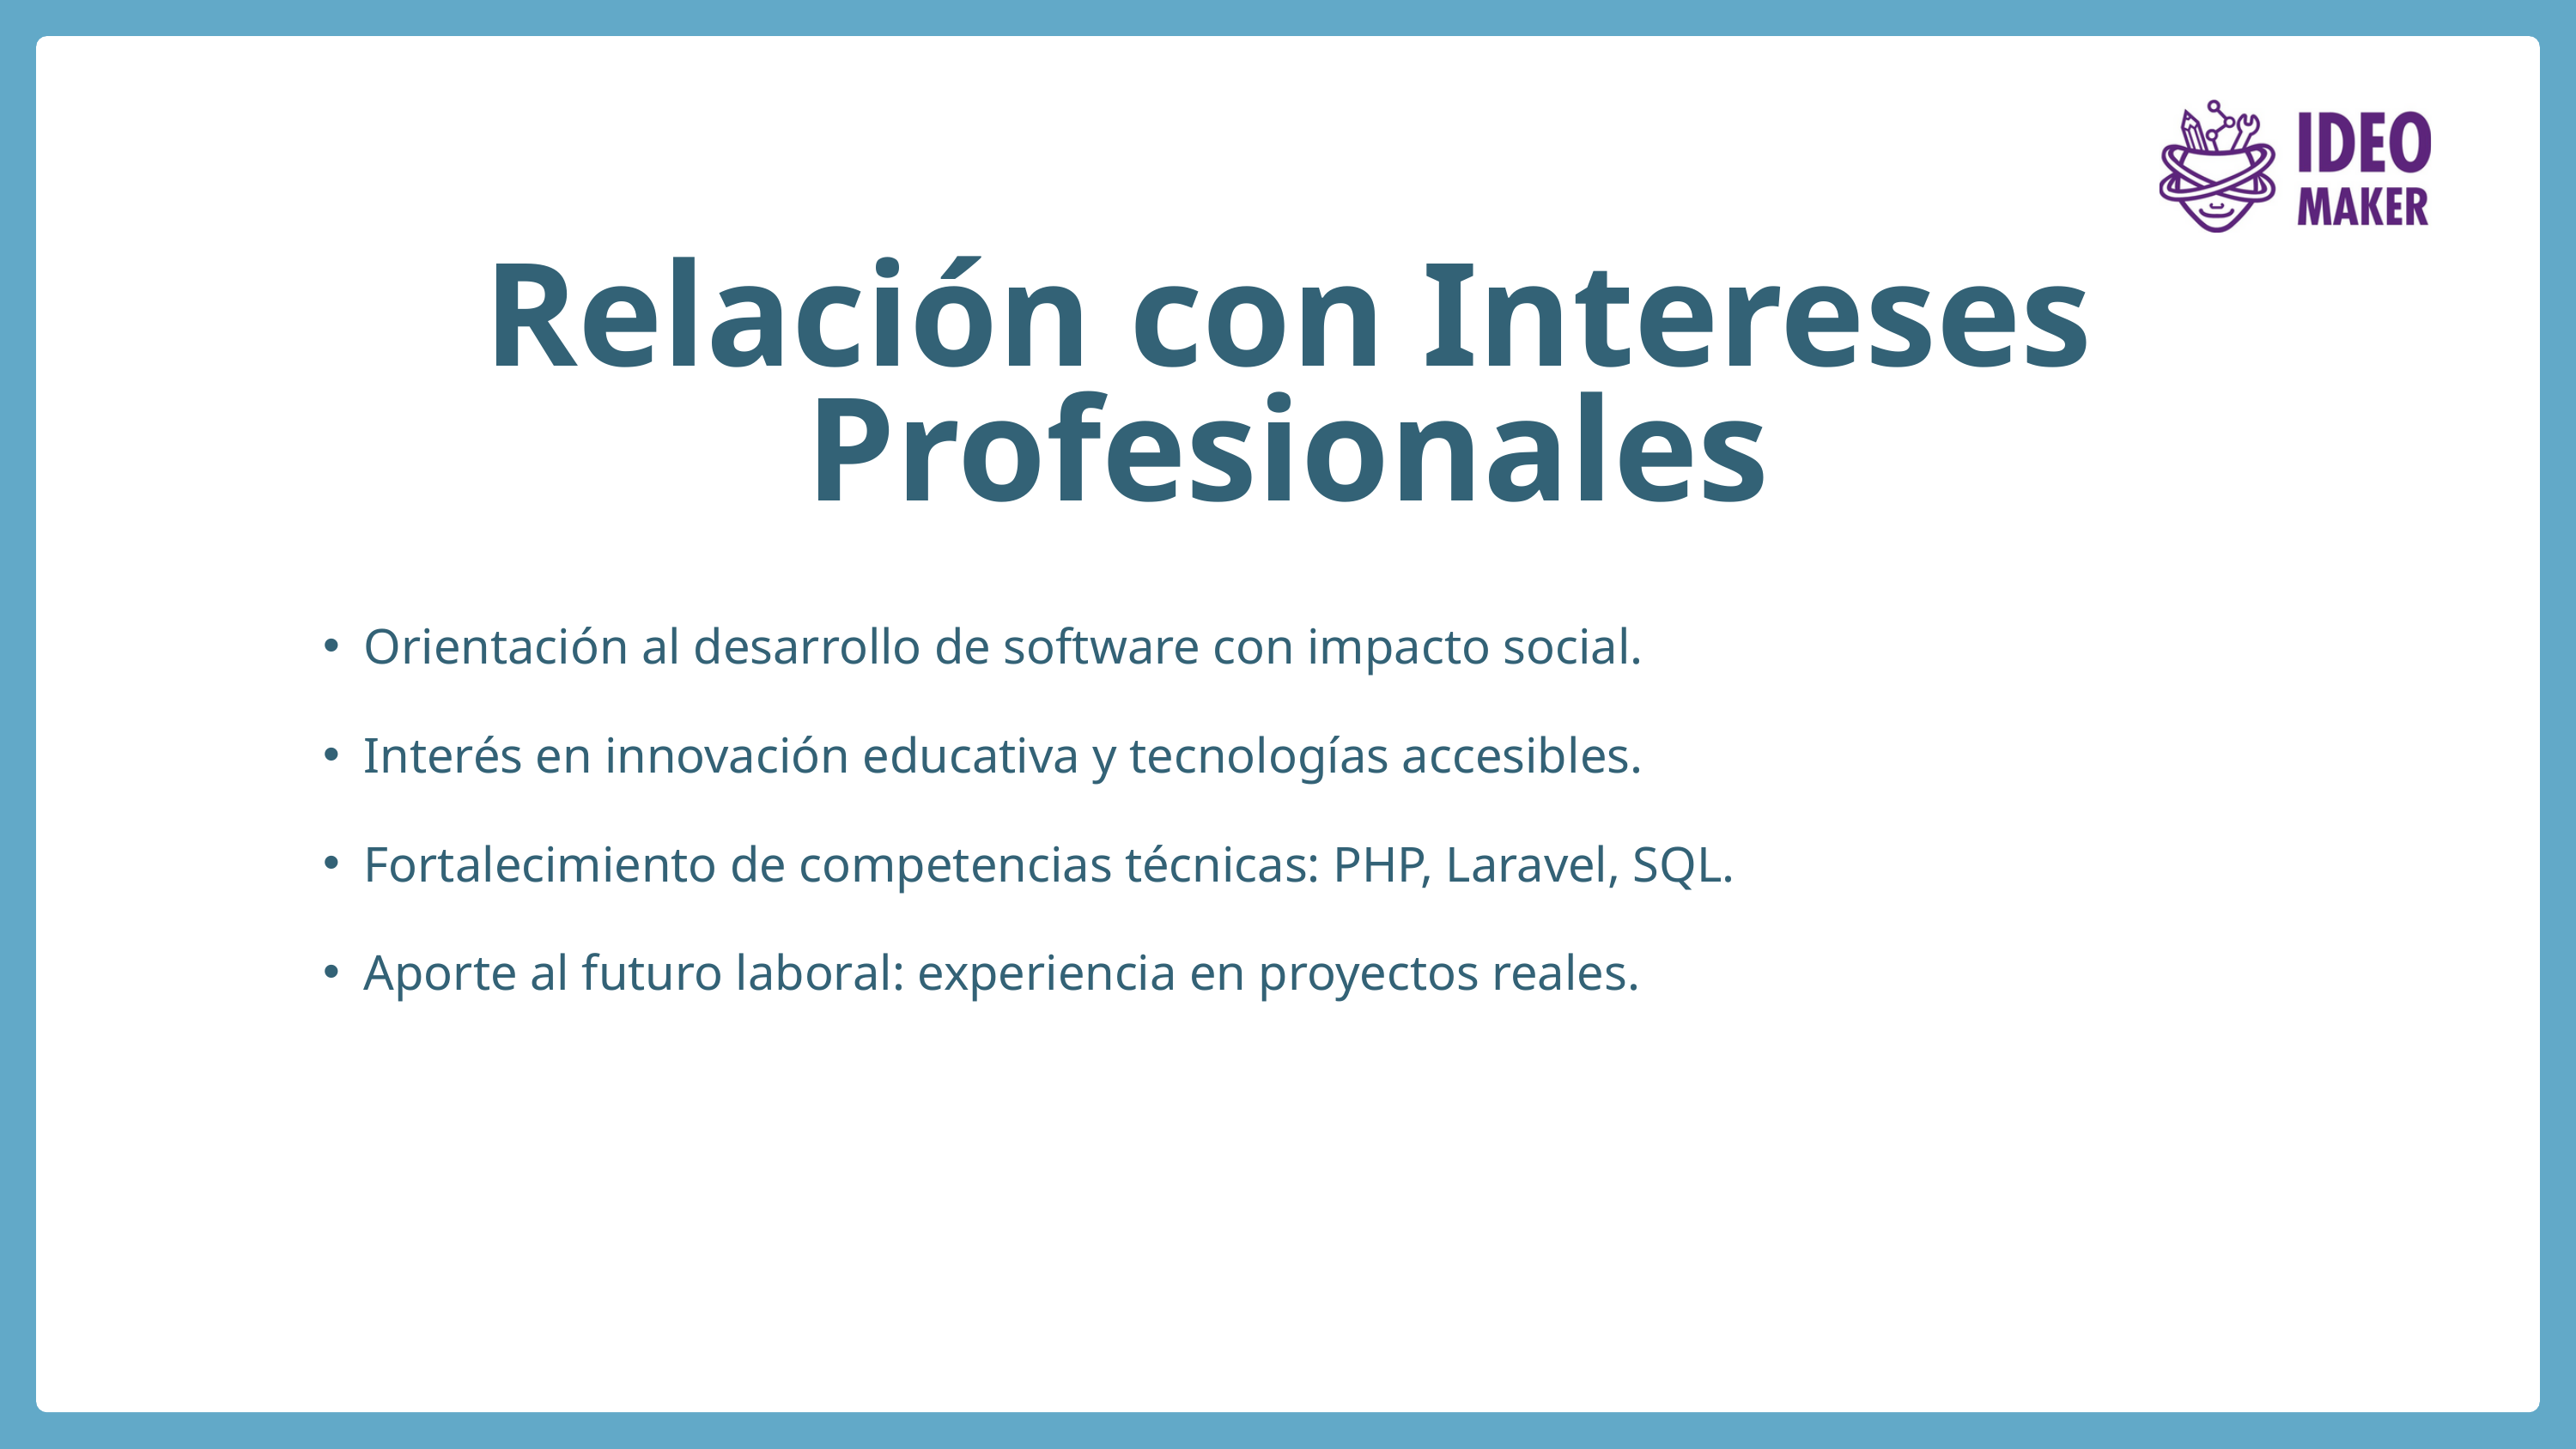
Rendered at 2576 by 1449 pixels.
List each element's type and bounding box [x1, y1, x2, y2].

text_box [35, 35, 2540, 1413]
